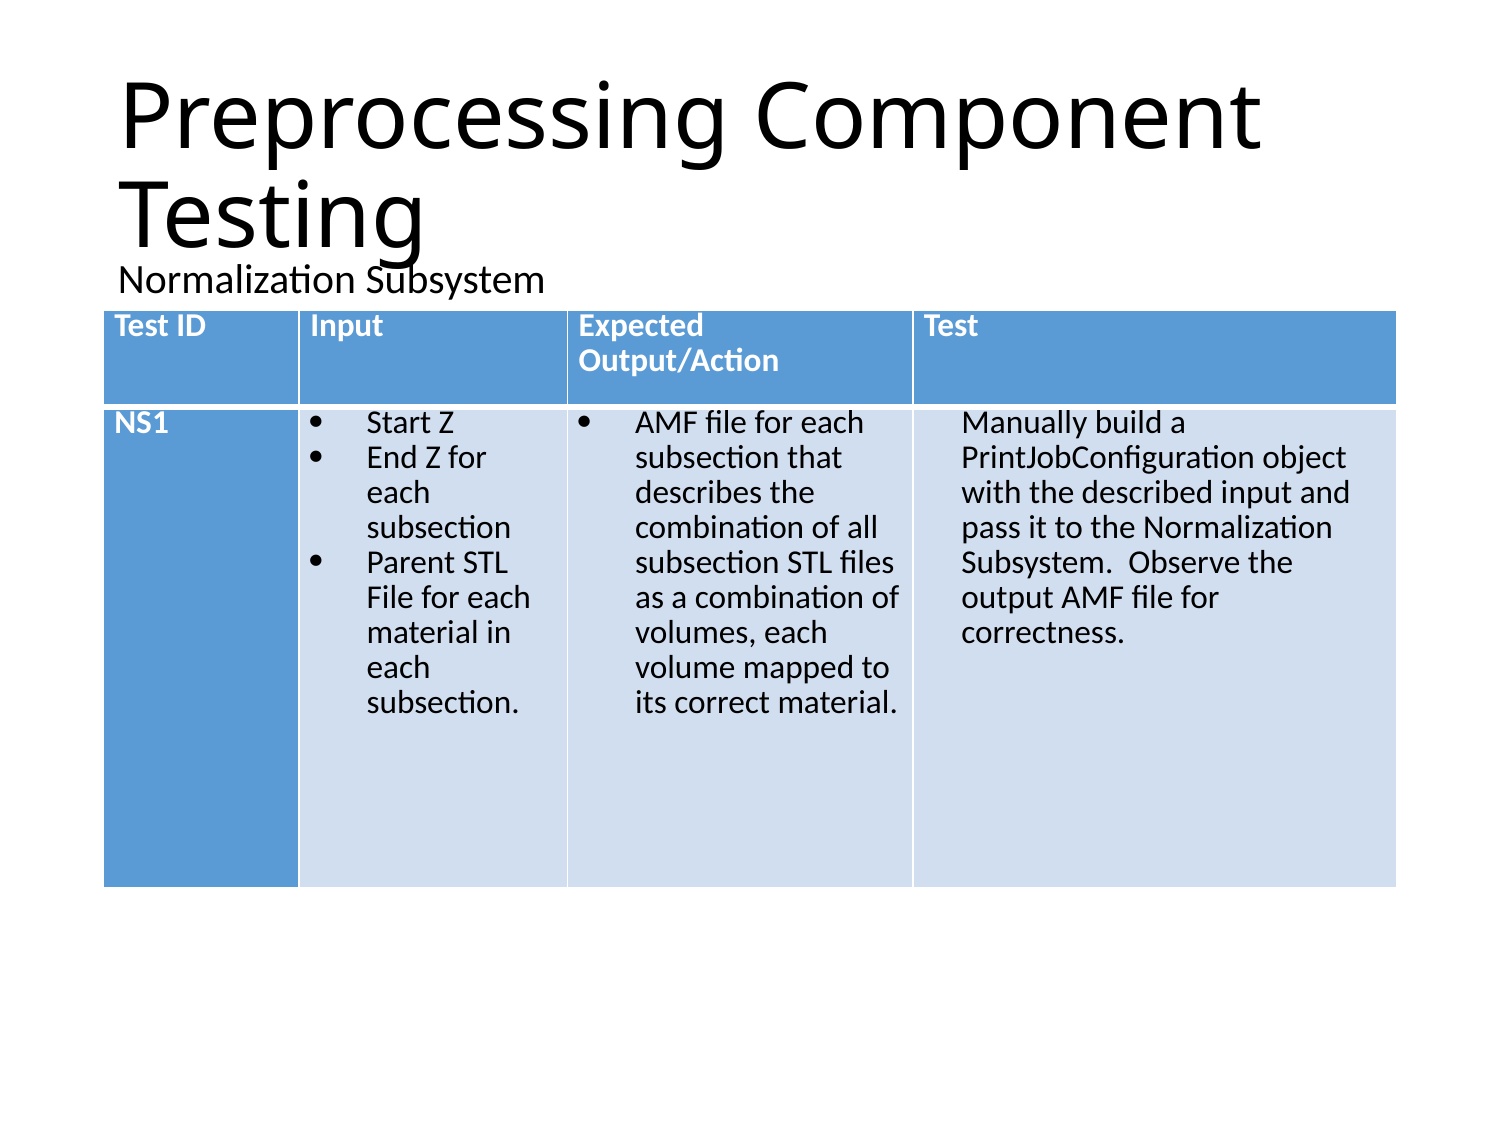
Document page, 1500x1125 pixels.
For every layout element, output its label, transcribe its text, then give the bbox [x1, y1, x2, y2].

title Preprocessing Component Testing [103, 59, 1397, 244]
text_box Normalization Subsystem [103, 244, 1397, 310]
table_cell AMF file for each subsection that describes the combination of all subsection STL files as a combination of volumes, each volume mapped to its correct material. [568, 410, 912, 887]
table_header Input [300, 311, 567, 404]
table_header Expected Output/Action [568, 311, 912, 404]
table_header Test [914, 311, 1396, 404]
table_cell NS1 [104, 410, 298, 887]
table_header Test ID [104, 311, 298, 404]
table_cell Start Z End Z for each subsection Parent STL File for each material in each subsection. [300, 410, 567, 887]
table_cell Manually build a PrintJobConfiguration object with the described input and pass it to the Normalization Subsystem. Observe the output AMF file for correctness. [914, 410, 1396, 887]
